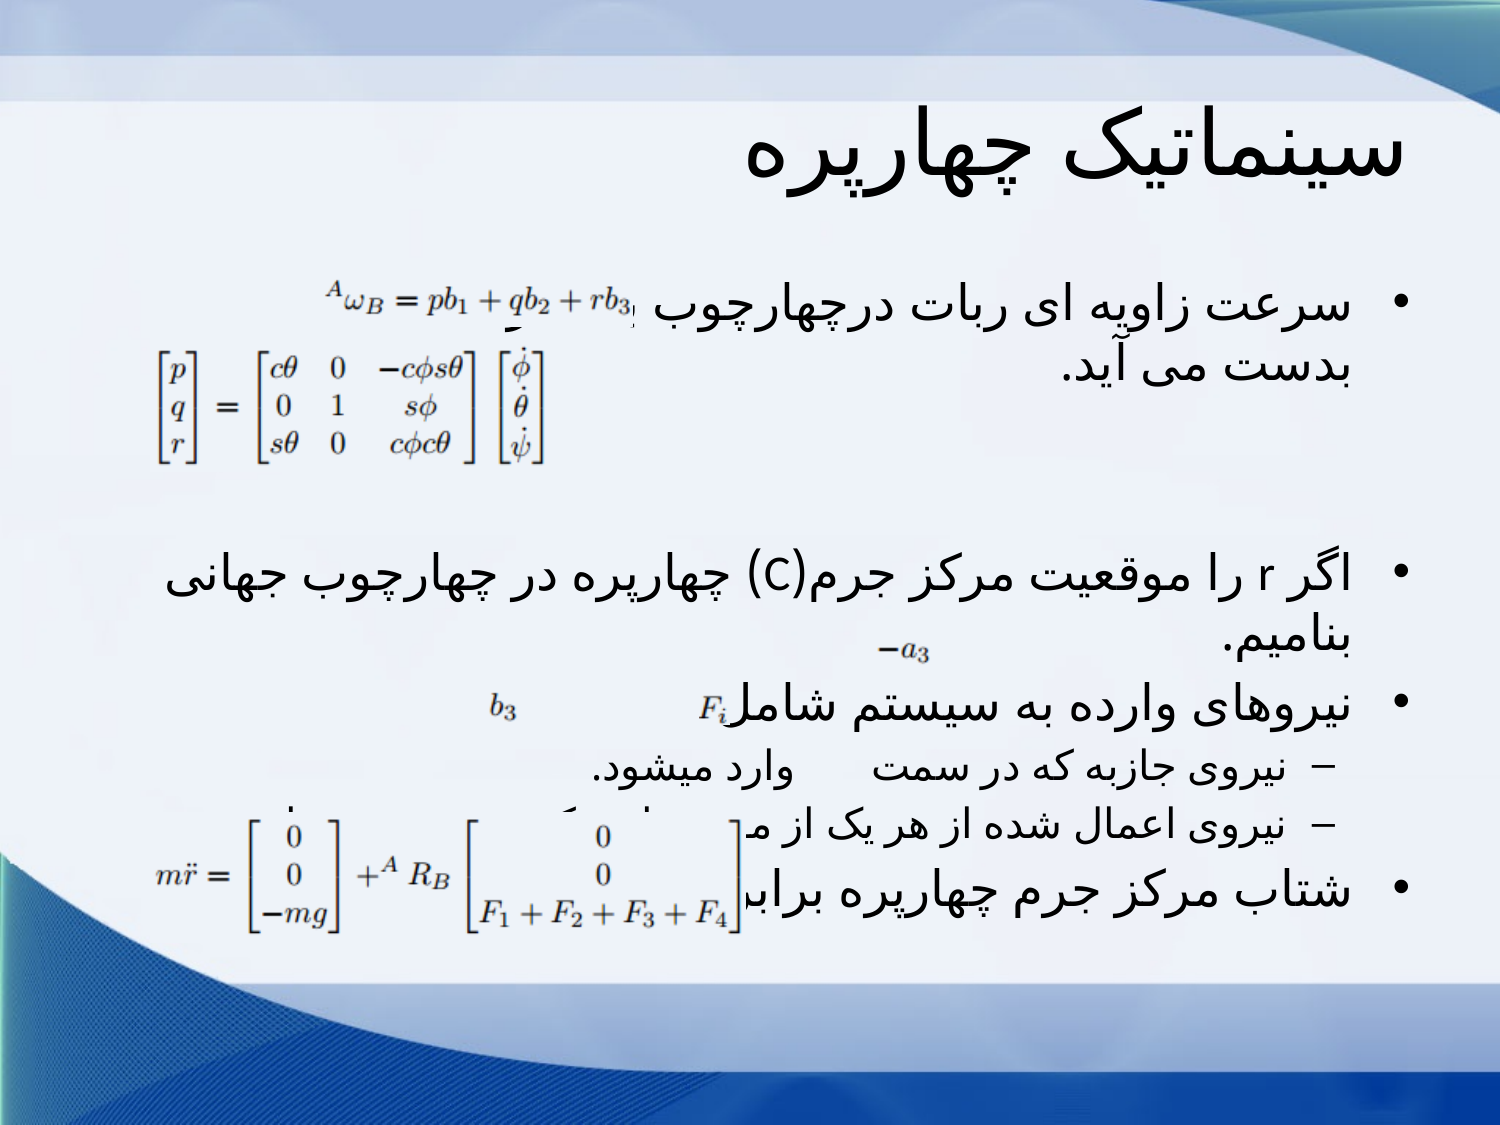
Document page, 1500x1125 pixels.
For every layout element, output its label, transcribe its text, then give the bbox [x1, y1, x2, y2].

list سرعت زاویه ای ربات درچهارچوب بدنه از بدست می آید. اگر r را موقعیت مرکز جرم(C) چهارپره در چهارچوب جهانی بنامیم. نیروهای وارده به سیستم شامل نیروی جازبه که در سمت وارد میشود. نیروی اعمال شده از هر یک از موتورها که در جهت میباشند. شتاب مرکز جرم چهارپره برابر خواهد بود: [75, 262, 1425, 1005]
title سینماتیک چهارپره [75, 45, 1425, 233]
picture [0, 0, 1500, 1125]
